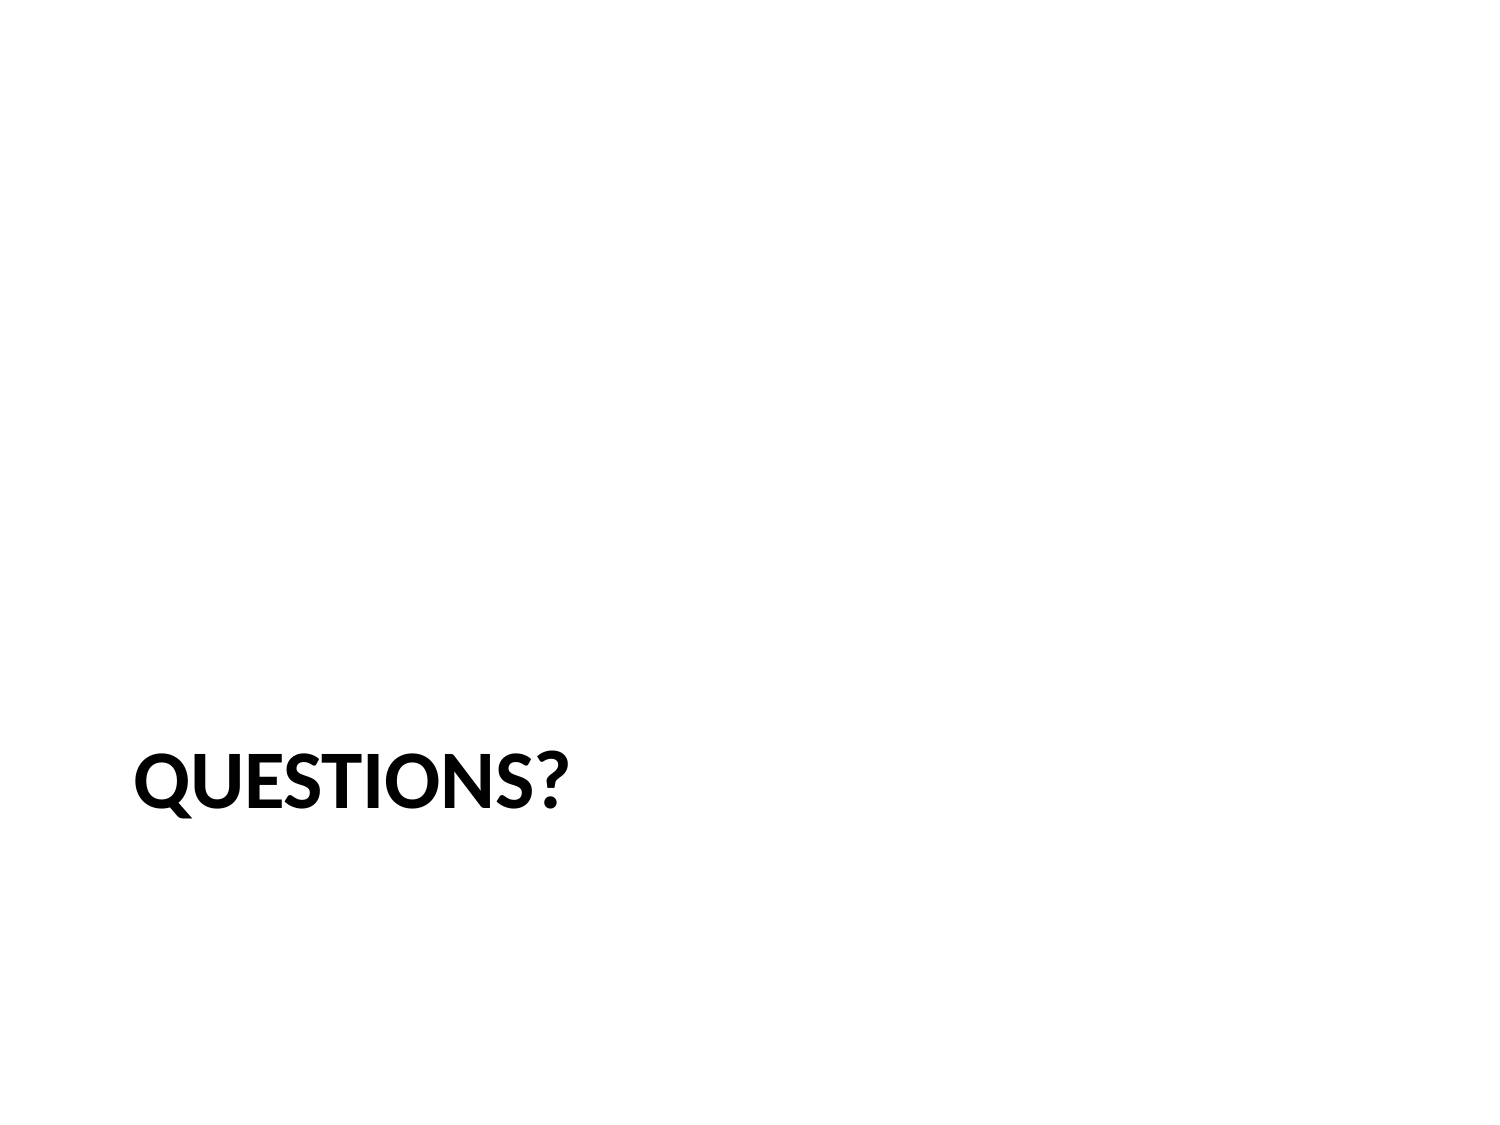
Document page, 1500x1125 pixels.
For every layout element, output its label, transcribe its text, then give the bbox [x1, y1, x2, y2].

title QUESTIONS? [131, 722, 579, 913]
